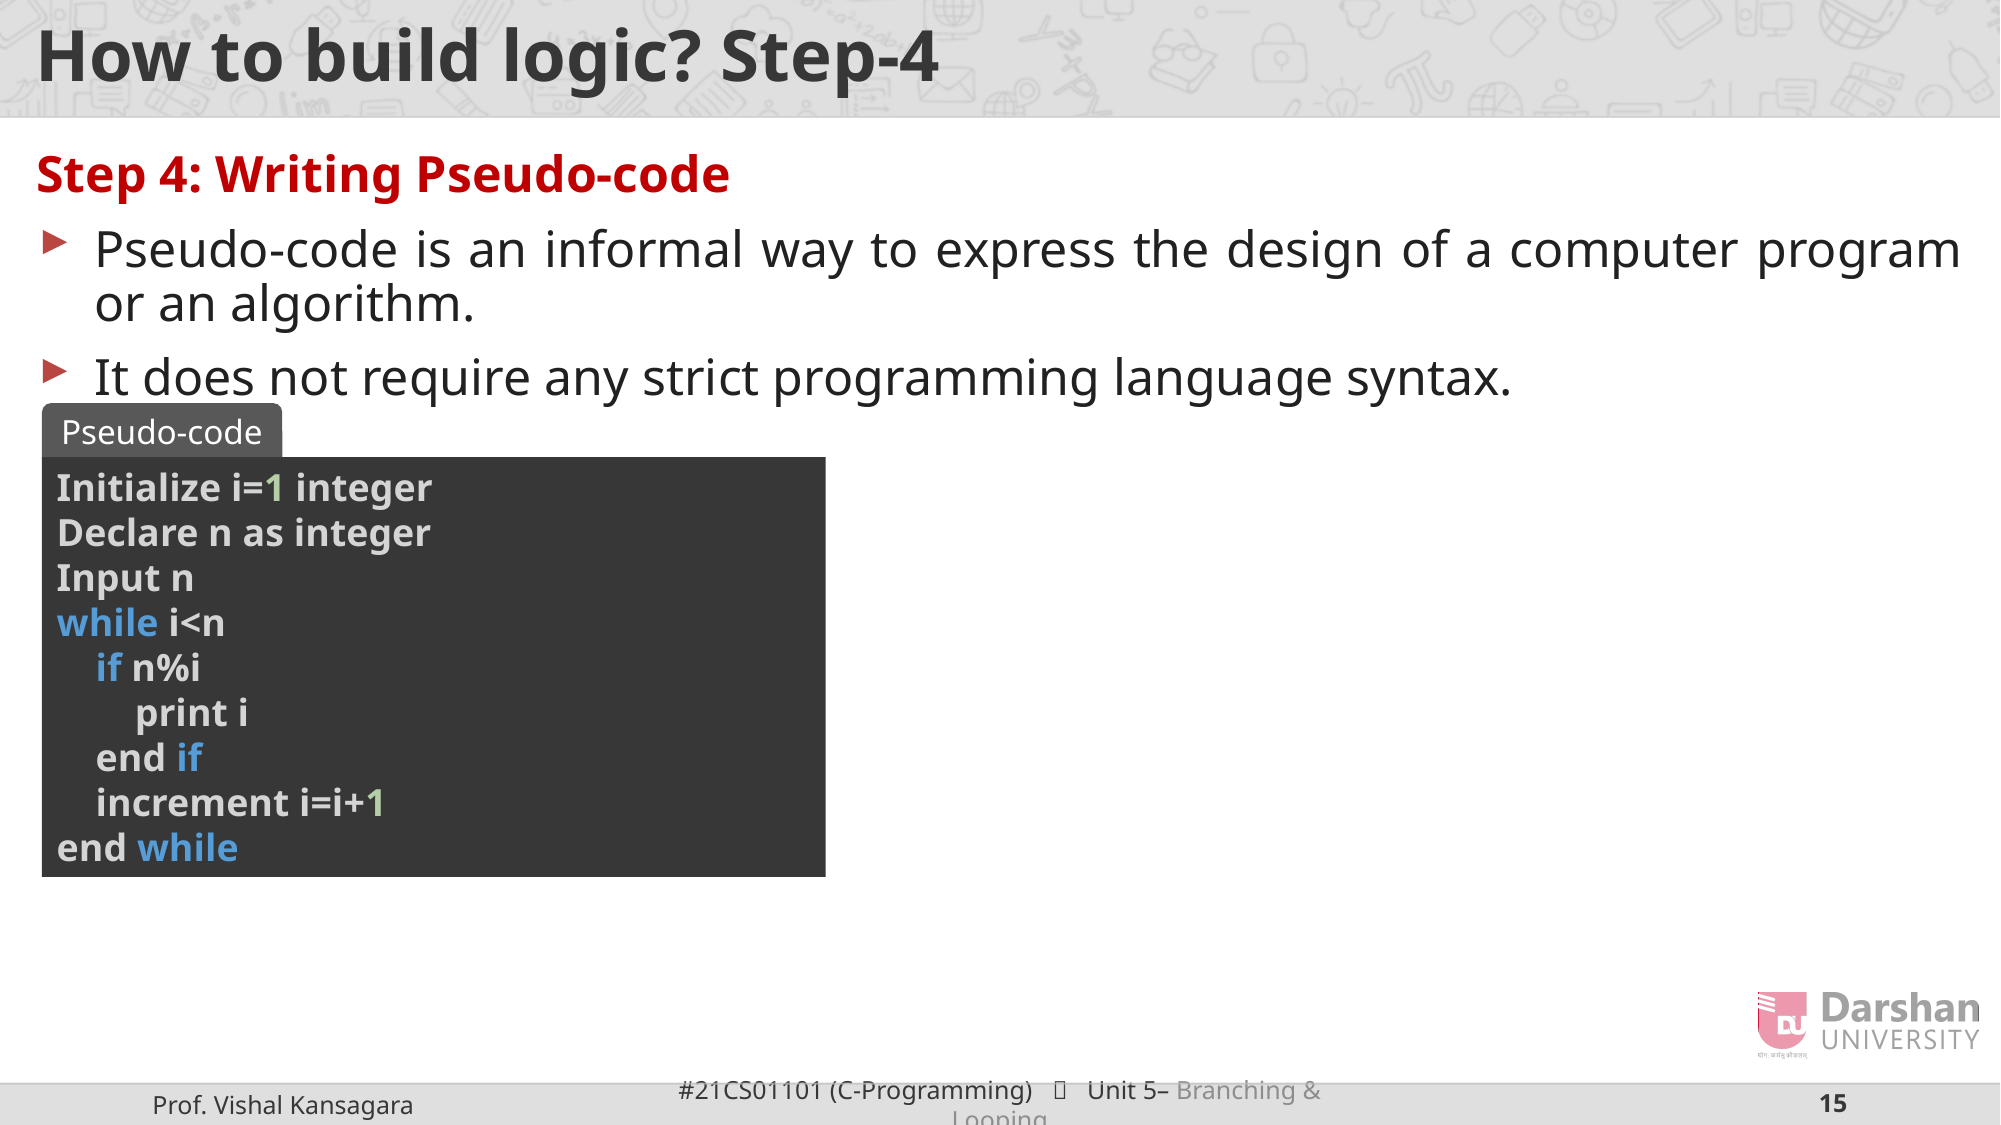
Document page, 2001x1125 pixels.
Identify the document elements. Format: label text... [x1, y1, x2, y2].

title How to build logic? Step-4 [0, 0, 2000, 117]
list Step 4: Writing Pseudo-code Pseudo-code is an informal way to express the design of a computer program or an algorithm. It does not require any strict programming language syntax. [21, 141, 1979, 379]
text_box Pseudo-code [40, 402, 284, 459]
text_box Initialize i=1 integer Declare n as integer Input n while i<n if n%i print i end if increment i=i+1 end while [41, 457, 826, 877]
